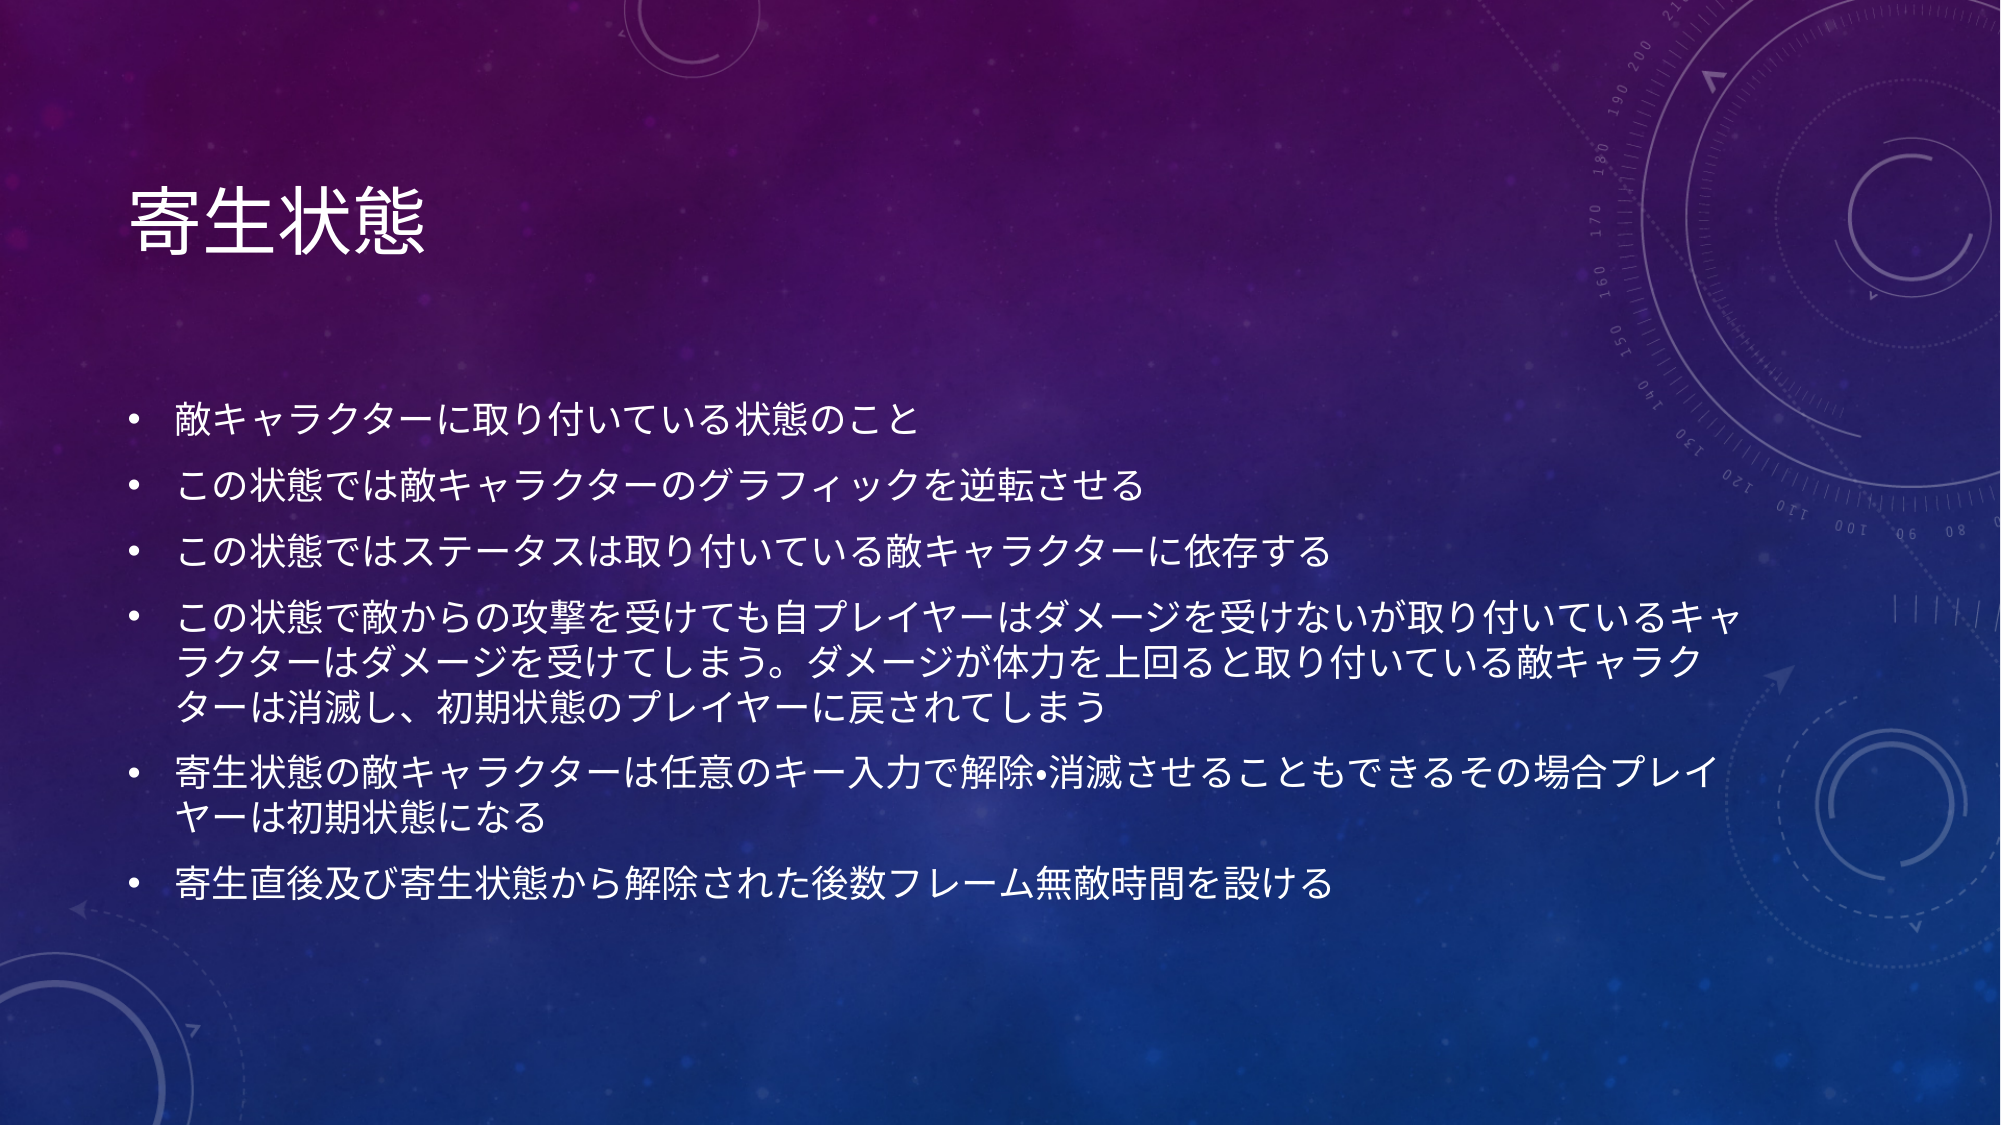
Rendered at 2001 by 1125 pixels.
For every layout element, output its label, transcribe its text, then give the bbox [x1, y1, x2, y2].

title 寄生状態 [112, 99, 1775, 339]
list 敵キャラクターに取り付いている状態のこと この状態では敵キャラクターのグラフィックを逆転させる この状態ではステータスは取り付いている敵キャラクターに依存する この状態で敵からの攻撃を受けても自プレイヤーはダメージを受けないが取り付いているキャラクターはダメージを受けてしまう。ダメージが体力を上回ると取り付いている敵キャラクターは消滅し、初期状態のプレイヤーに戻されてしまう 寄生状態の敵キャラクターは任意のキー入力で解除・消滅させることもできるその場合プレイヤーは初期状態になる 寄生直後及び寄生状態から解除された後数フレーム無敵時間を設ける [112, 351, 1775, 950]
picture [0, 0, 2001, 1125]
